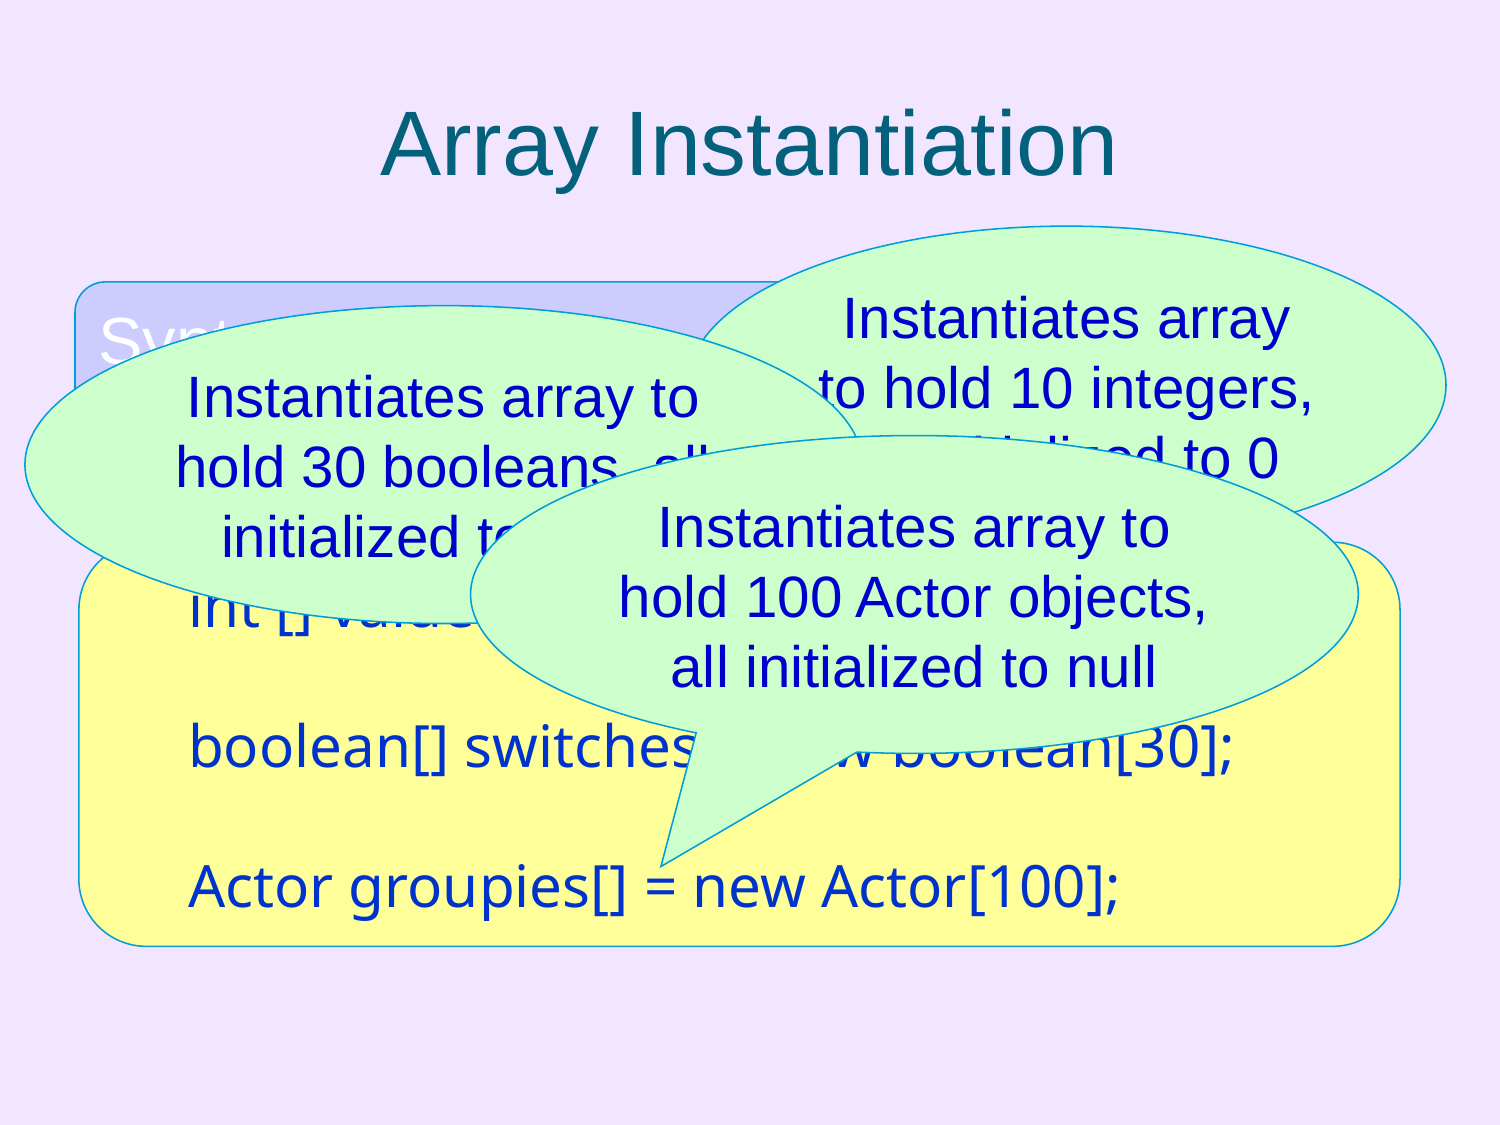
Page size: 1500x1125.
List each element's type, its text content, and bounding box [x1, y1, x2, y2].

title Array Instantiation [75, 45, 1425, 233]
text_box Instantiates array to hold 10 integers, all initialized to 0 [703, 226, 1447, 512]
text_box Instantiates array to hold 100 Actor objects, all initialized to null [470, 435, 1359, 867]
text_box Syntax: DataType[] name = new DataType[size]; [75, 281, 778, 388]
text_box int [] values = new int[10]; boolean[] switches = new boolean[30]; Actor groupies[] = new Actor[100]; [78, 542, 1401, 947]
text_box Instantiates array to hold 30 booleans, all initialized to false [24, 305, 856, 624]
